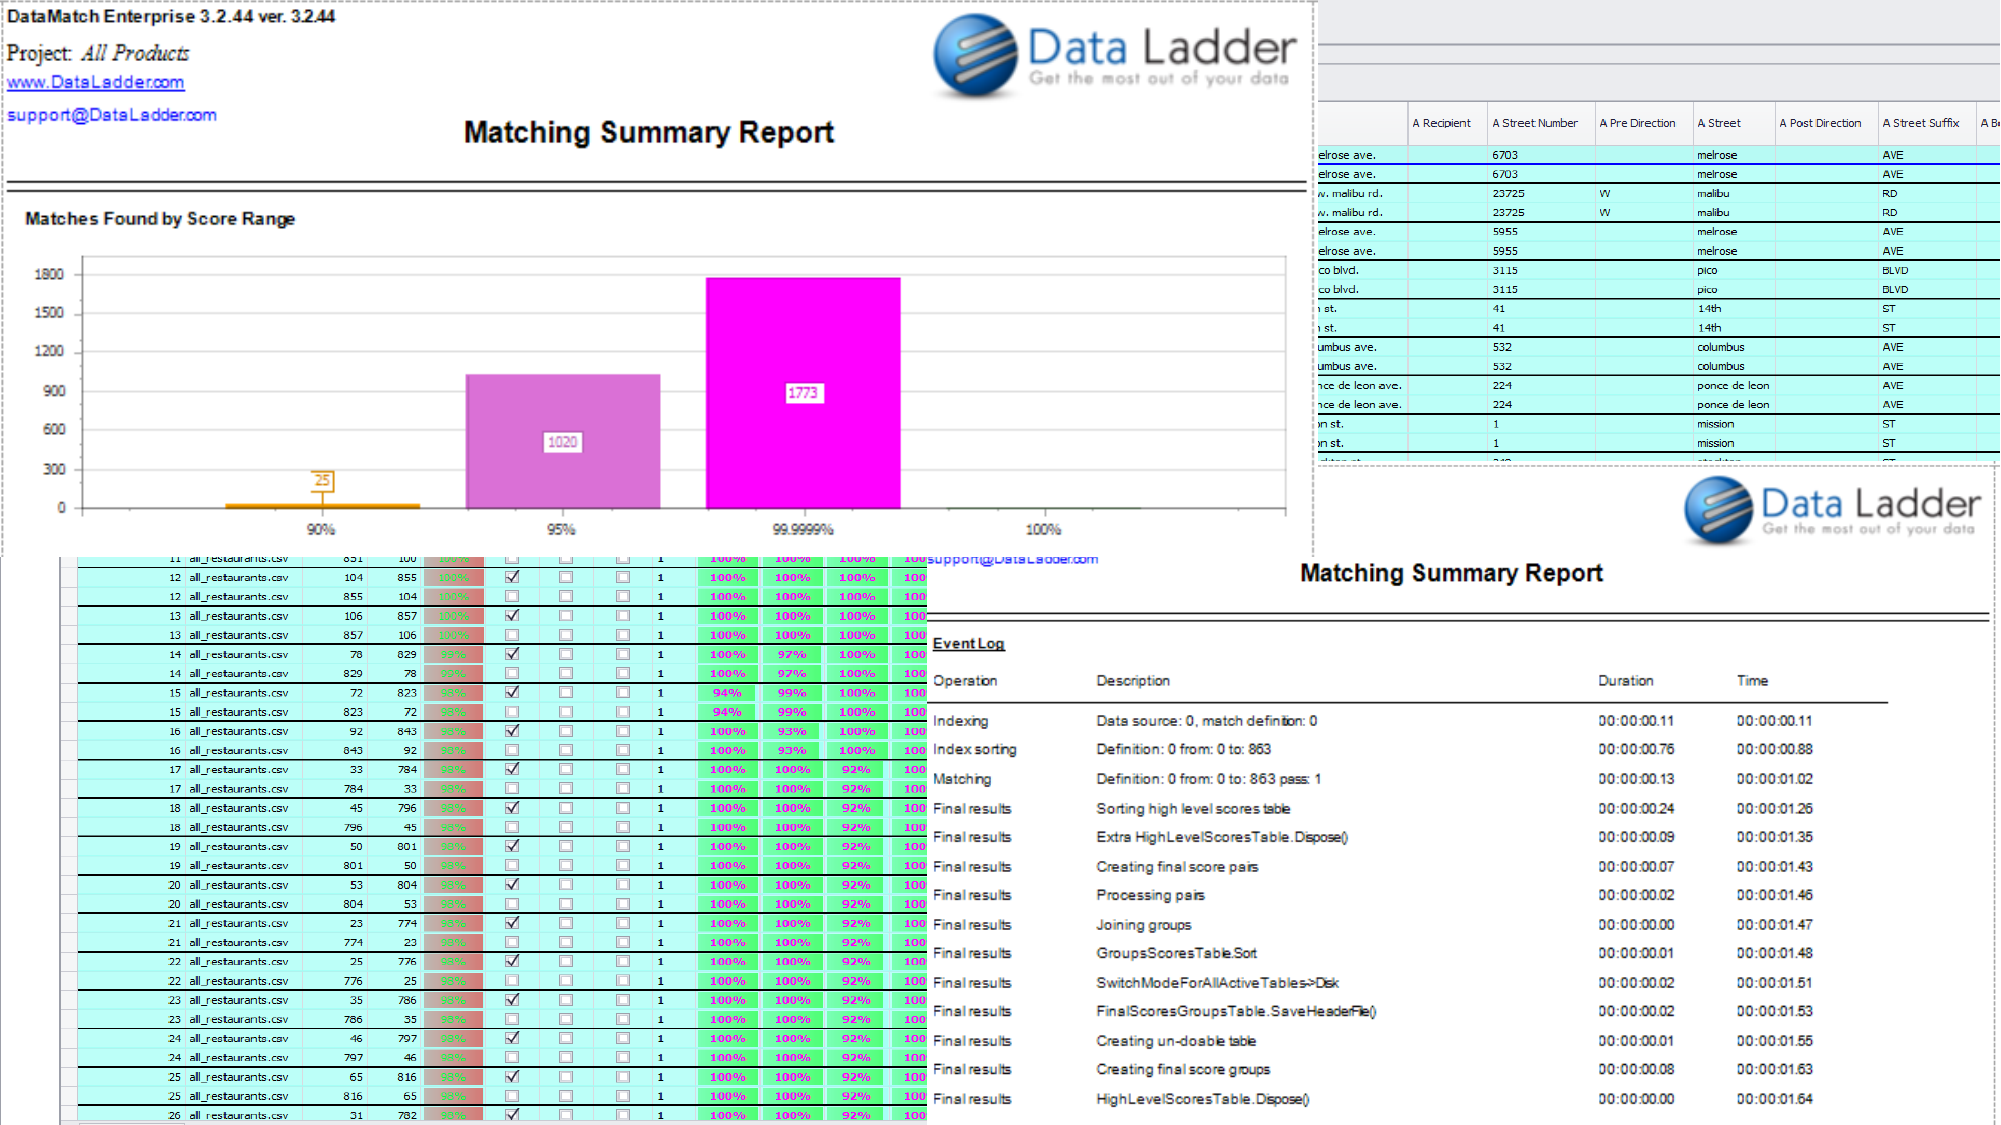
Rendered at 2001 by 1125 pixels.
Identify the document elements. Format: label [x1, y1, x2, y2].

picture [0, 0, 2000, 1125]
list [927, 461, 2000, 1125]
